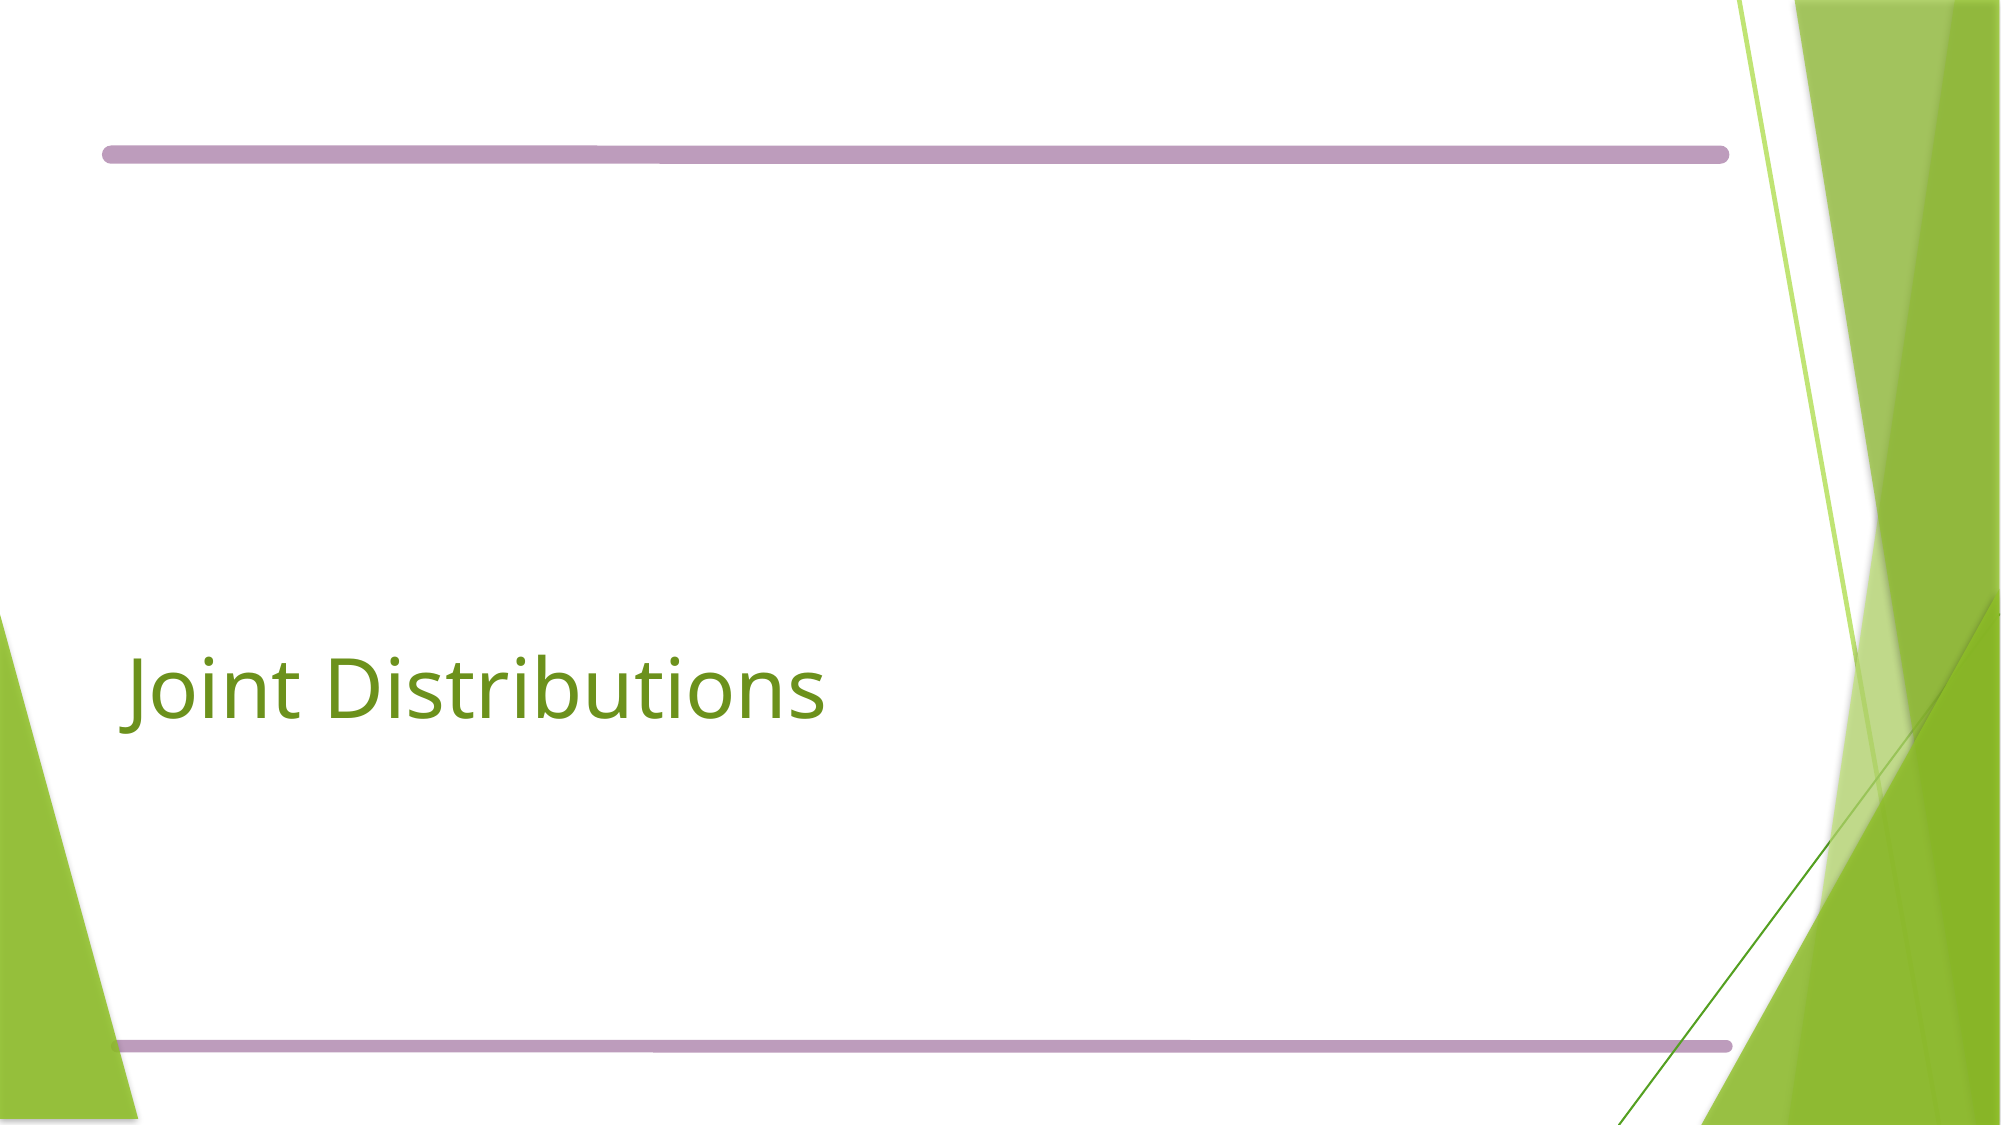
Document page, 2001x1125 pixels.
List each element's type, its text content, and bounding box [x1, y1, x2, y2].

title Joint Distributions [111, 443, 1522, 743]
